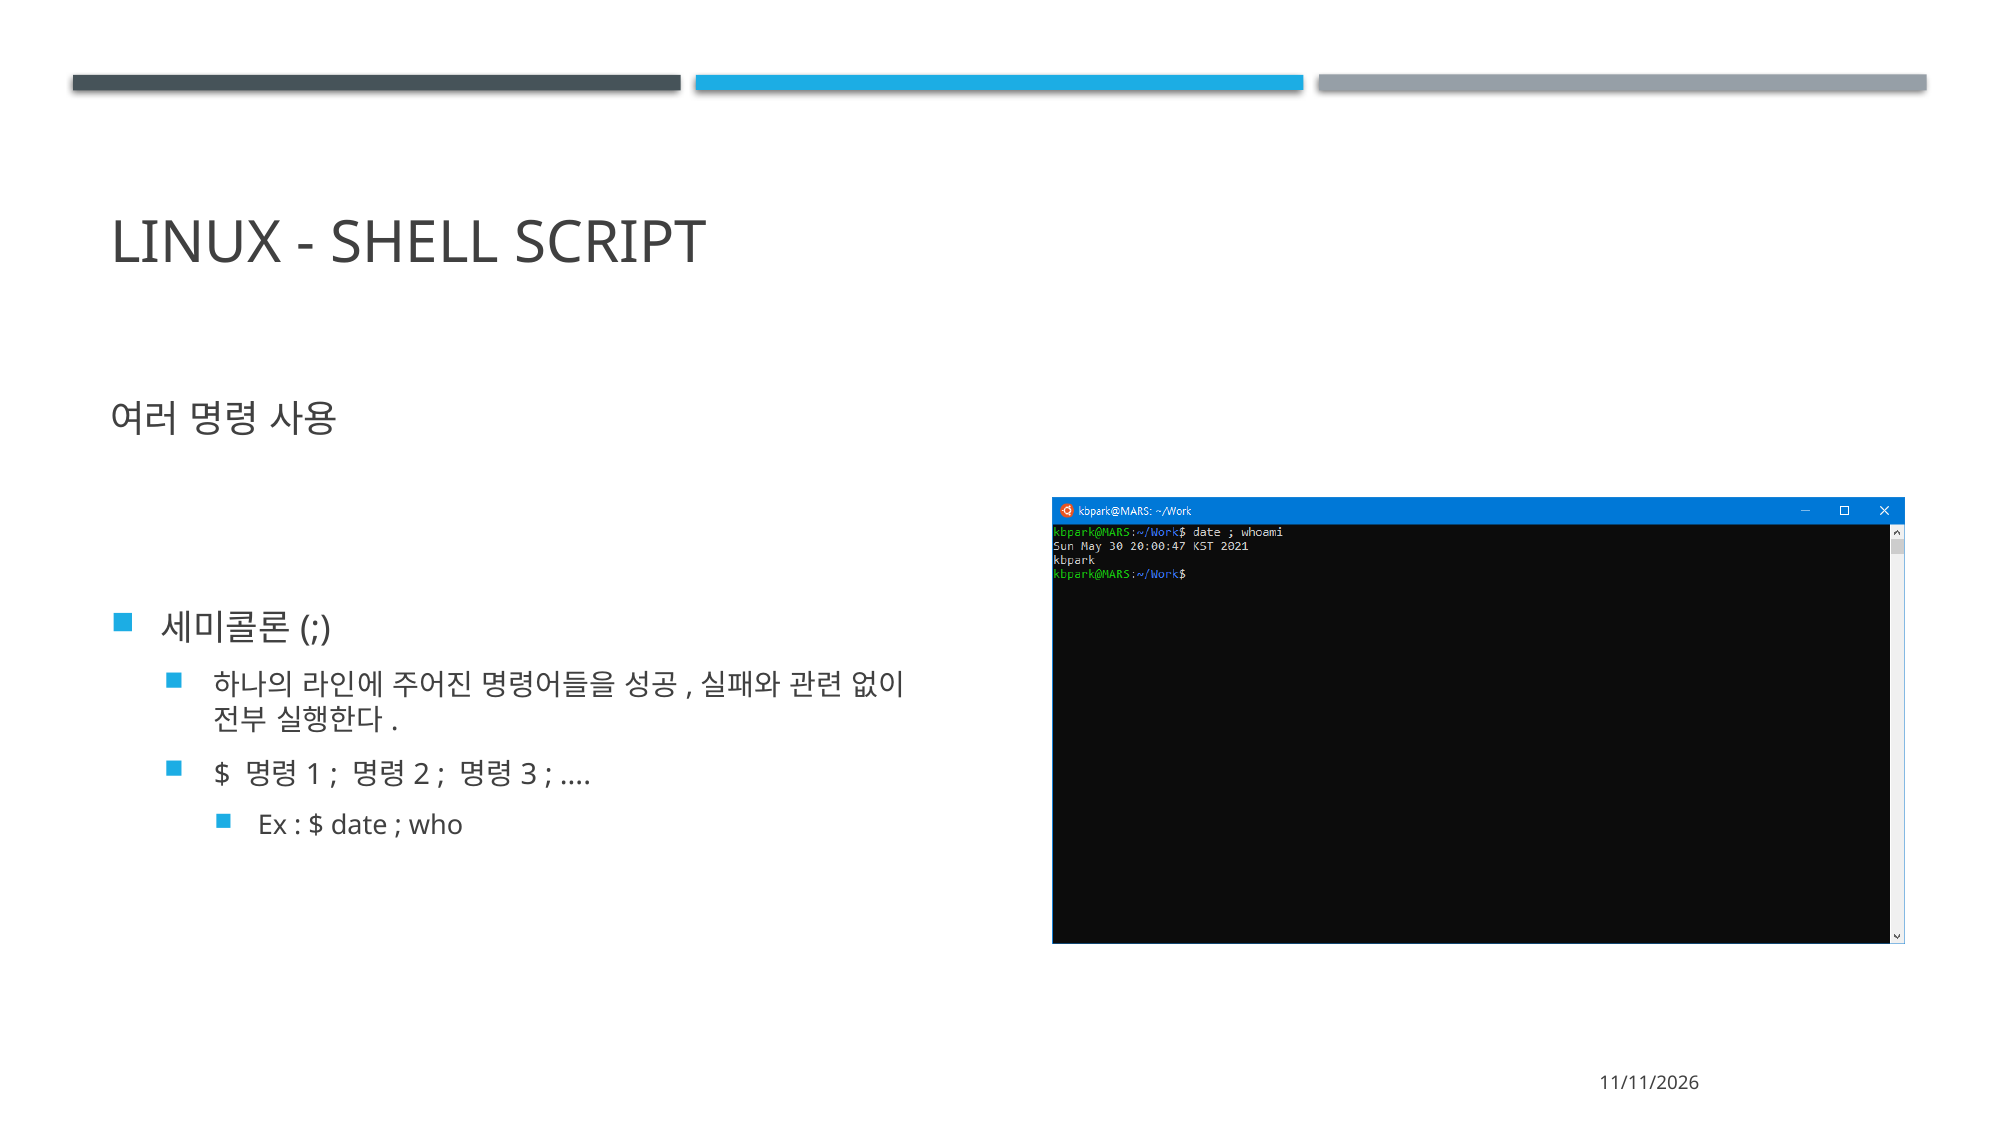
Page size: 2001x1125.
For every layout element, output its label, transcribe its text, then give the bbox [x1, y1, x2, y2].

list 세미콜론(;) 하나의 라인에 주어진 명령어들을 성공,실패와 관련 없이 전부 실행한다. $ 명령1 ; 명령2 ; 명령3 ; .... Ex : $ date ; who [95, 479, 948, 962]
title Linux - shell script [95, 119, 1905, 282]
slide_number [1247, 1053, 1715, 1114]
list 여러 명령 사용 [95, 369, 1905, 461]
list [1052, 497, 1906, 944]
